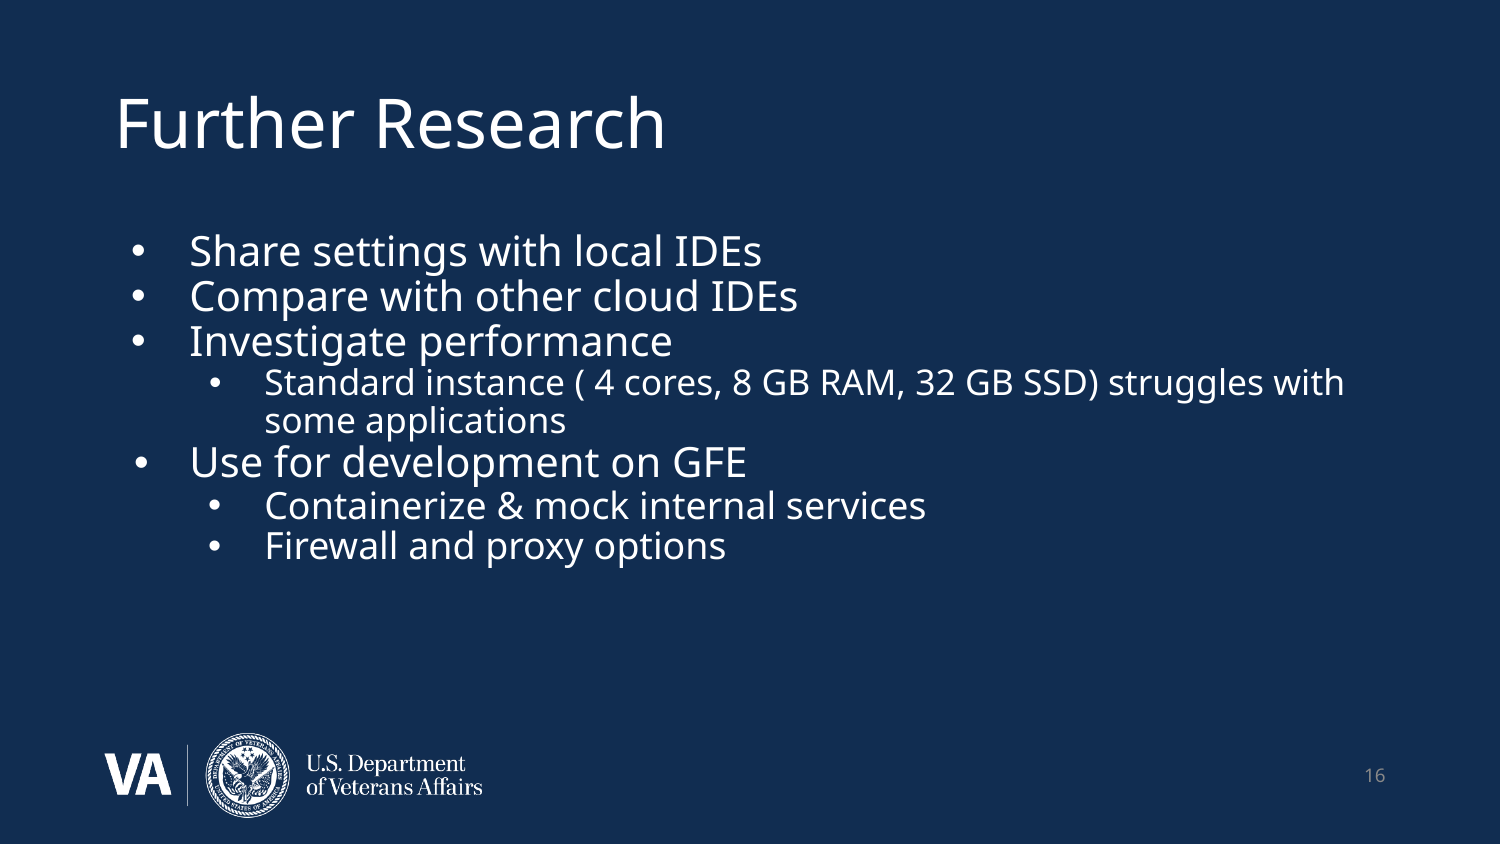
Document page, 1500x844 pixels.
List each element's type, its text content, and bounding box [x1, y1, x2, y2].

list Share settings with local IDEs Compare with other cloud IDEs Investigate performance Standard instance ( 4 cores, 8 GB RAM, 32 GB SSD) struggles with some applications Use for development on GFE Containerize & mock internal services Firewall and proxy options [103, 224, 1397, 708]
title Further Research [103, 44, 1397, 208]
picture [99, 726, 485, 822]
slide_number ‹#› [1059, 753, 1397, 799]
